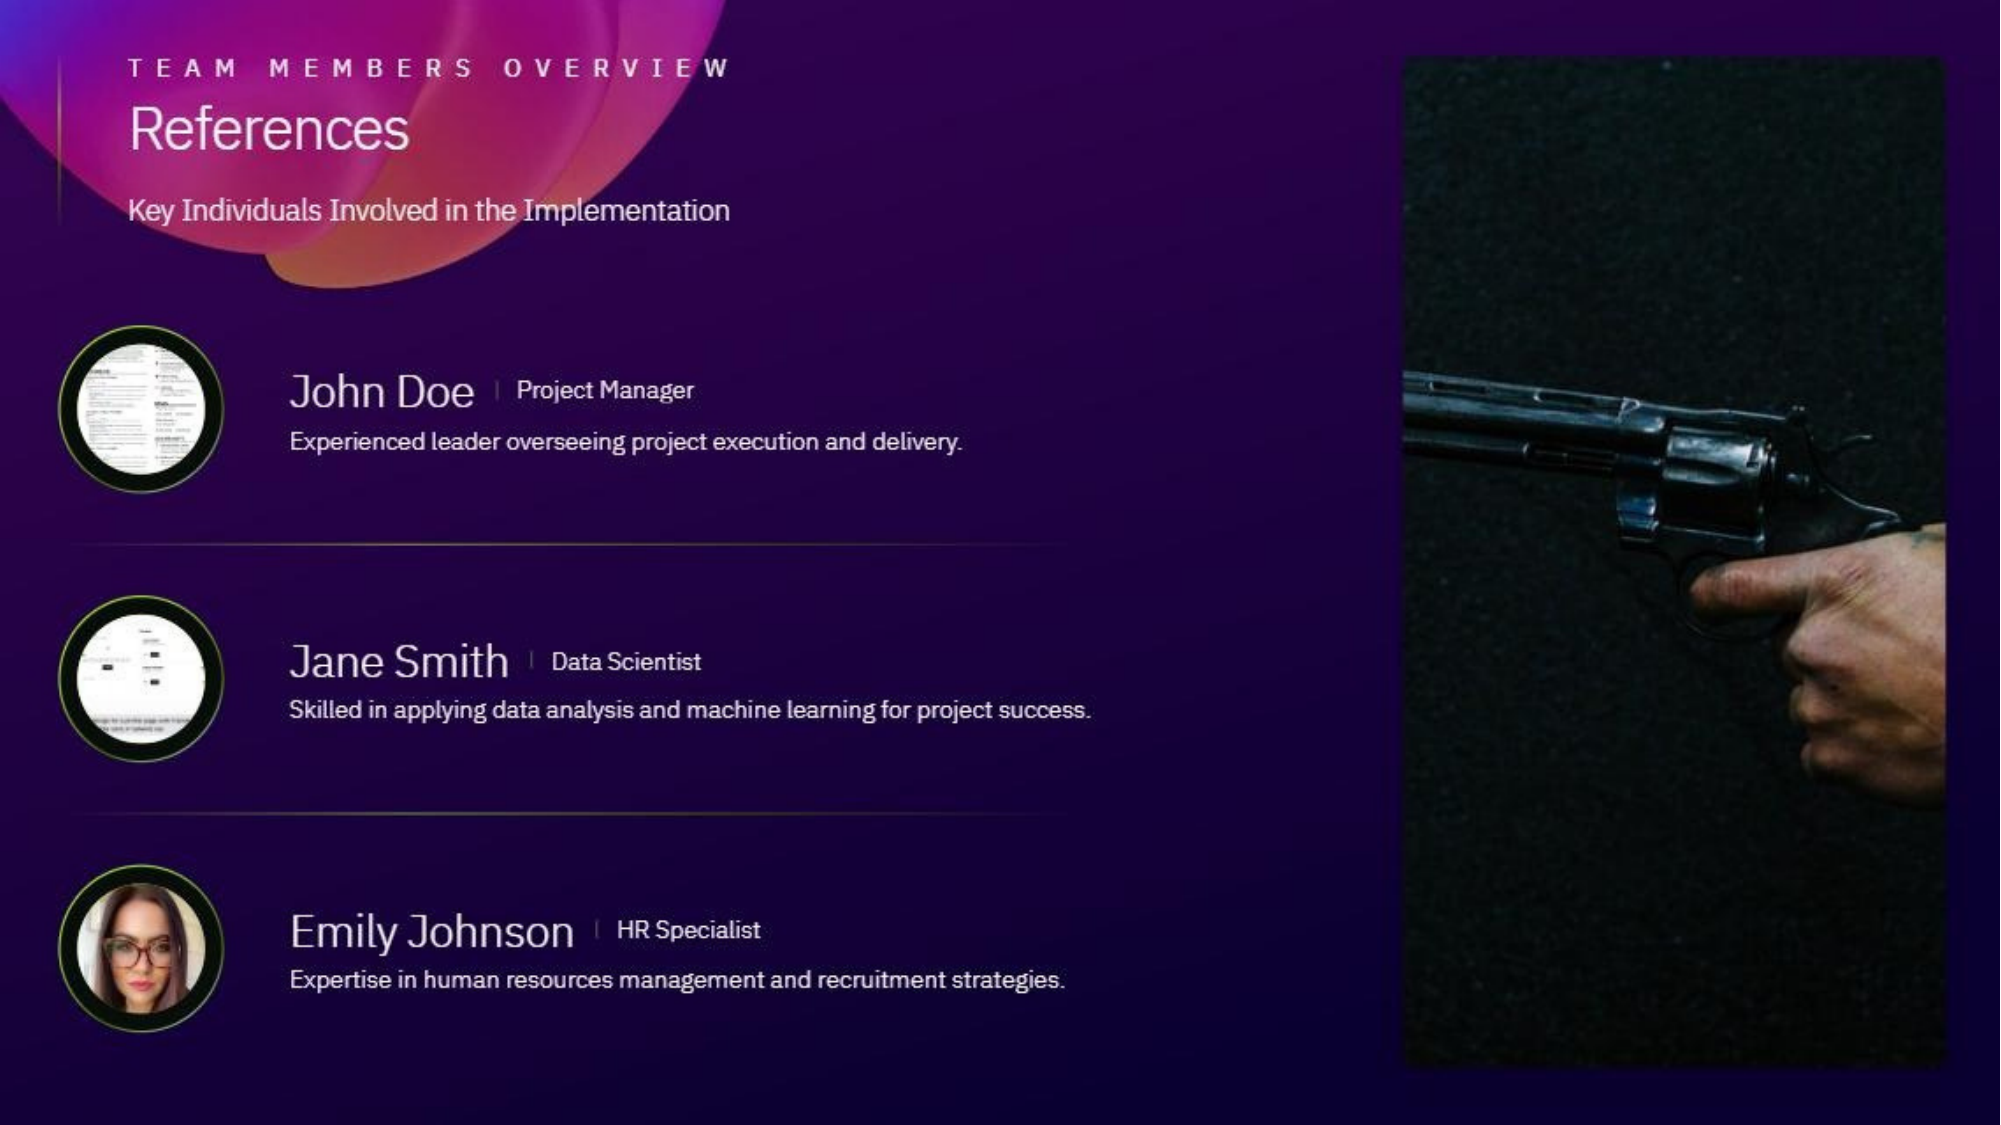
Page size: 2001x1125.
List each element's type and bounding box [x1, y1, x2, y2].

text_box [0, 0, 2000, 1125]
